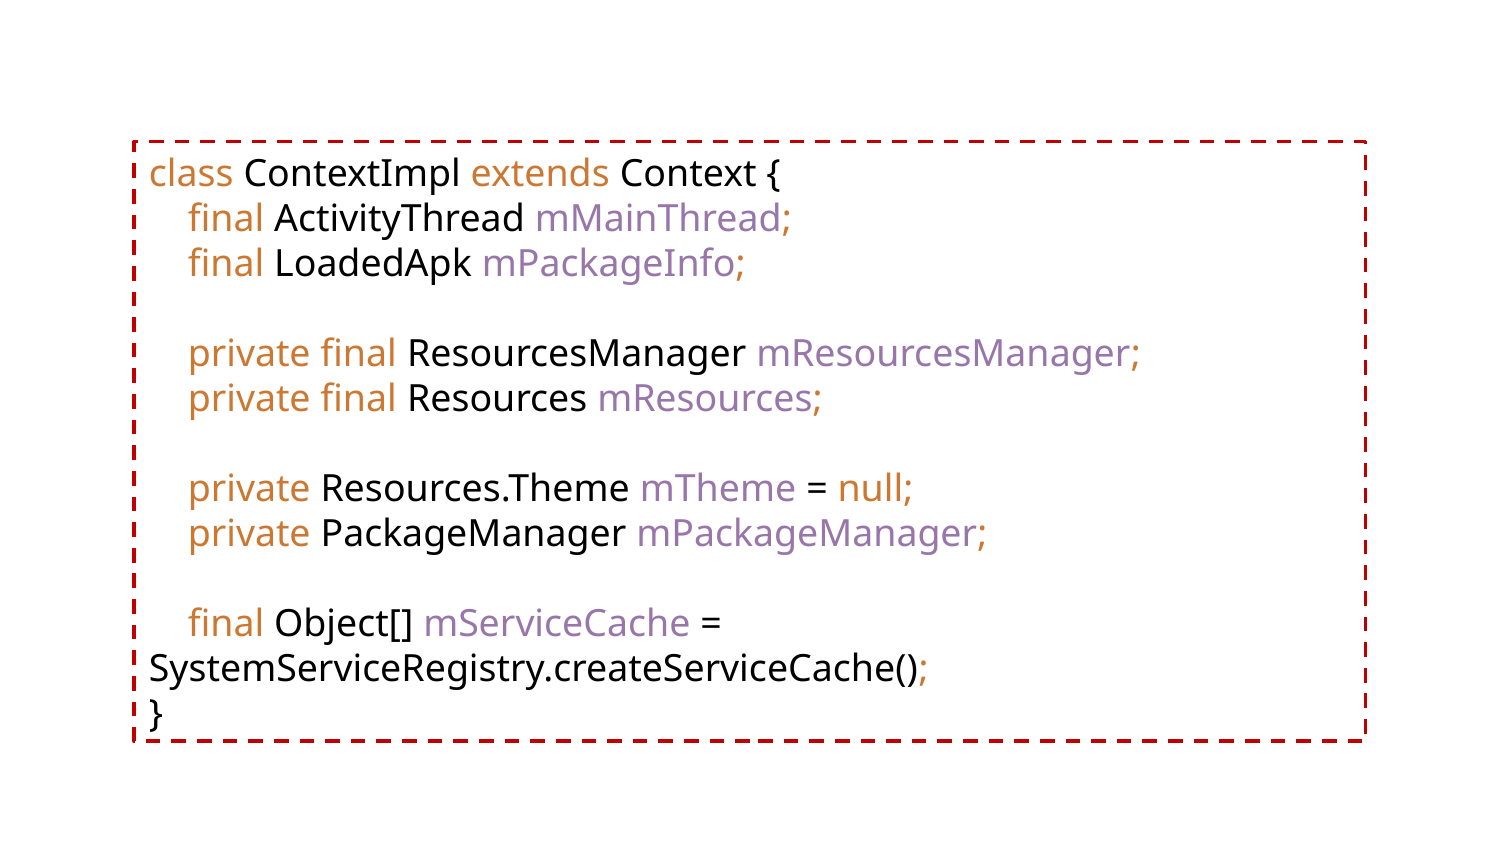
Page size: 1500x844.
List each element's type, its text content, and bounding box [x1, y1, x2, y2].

text_box class ContextImpl extends Context { final ActivityThread mMainThread; final LoadedApk mPackageInfo; private final ResourcesManager mResourcesManager; private final Resources mResources; private Resources.Theme mTheme = null; private PackageManager mPackageManager; final Object[] mServiceCache = SystemServiceRegistry.createServiceCache(); } [134, 141, 1366, 742]
